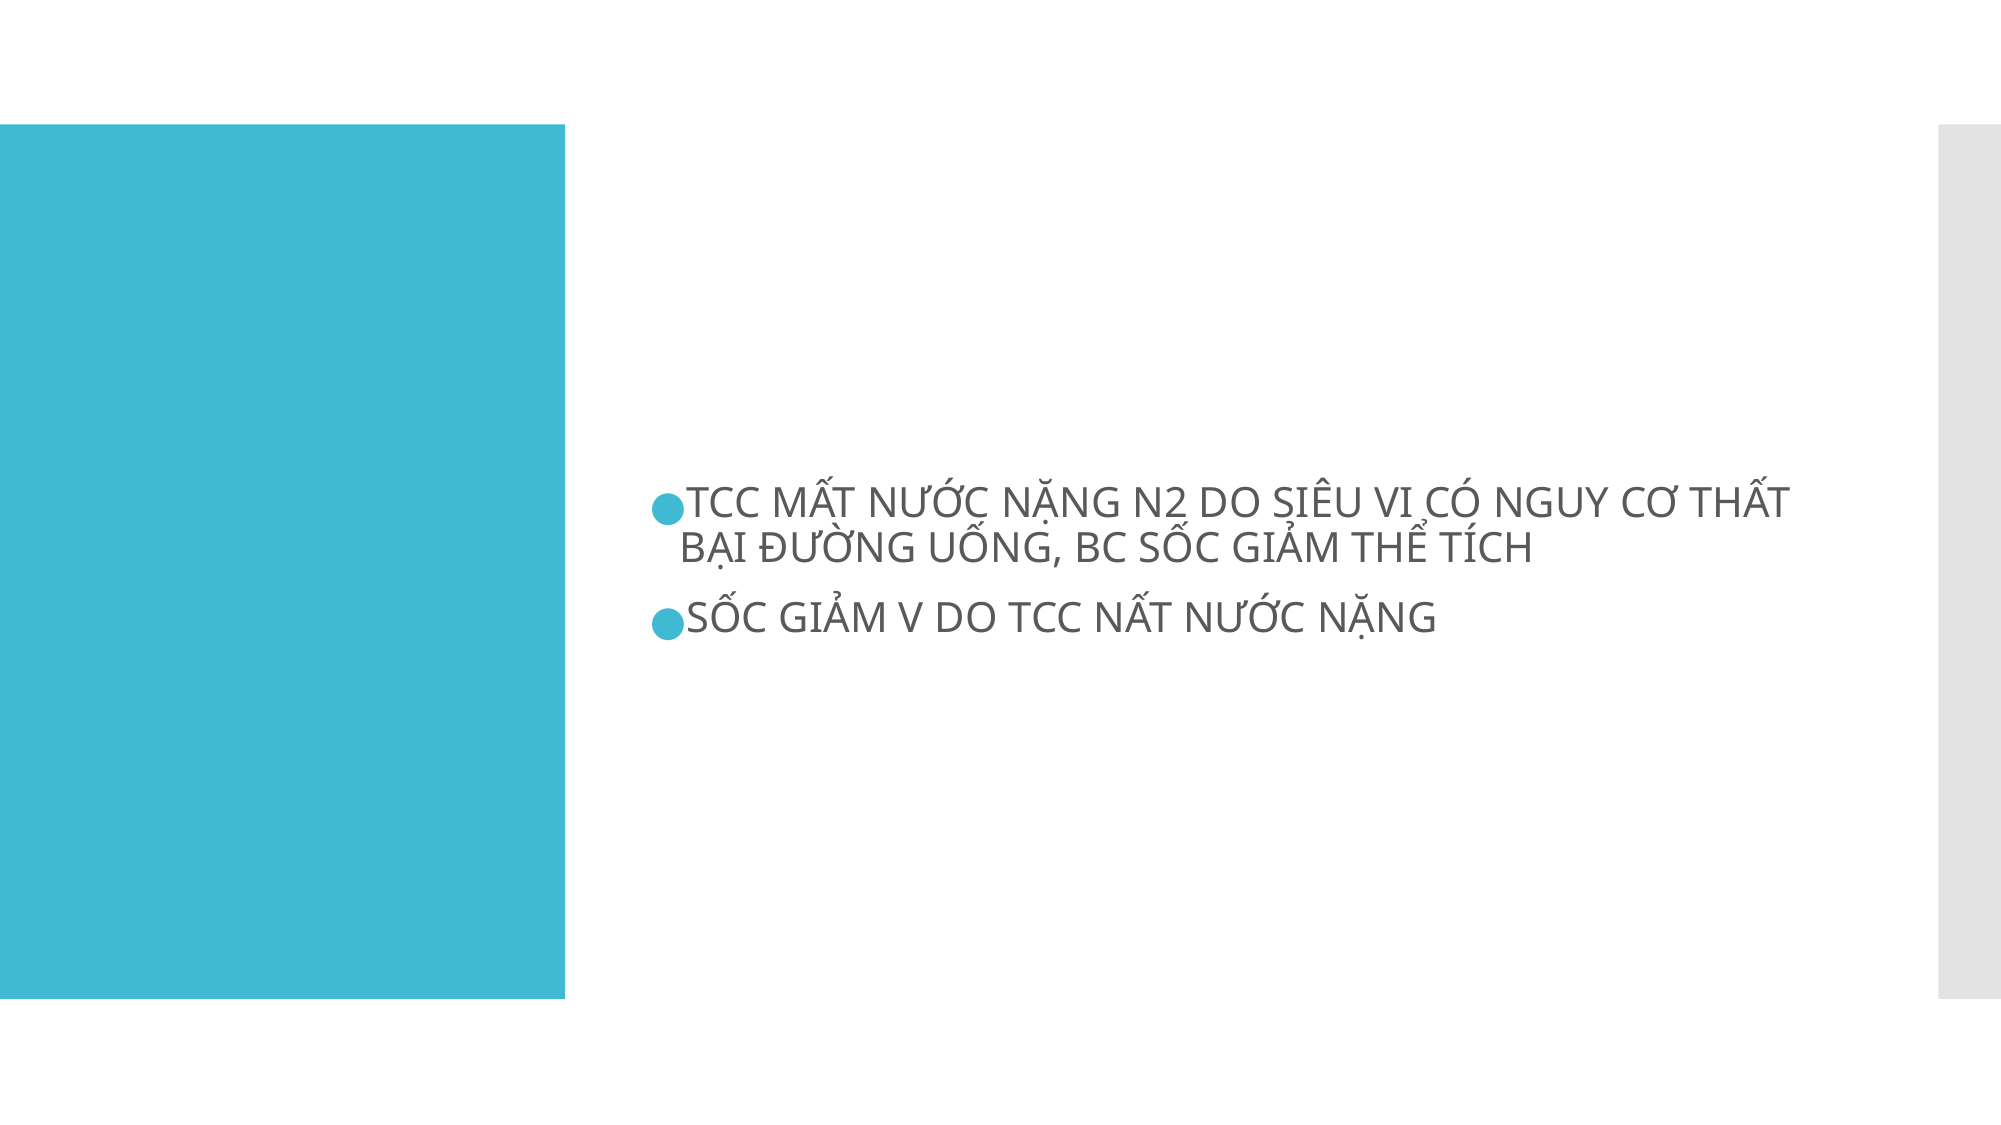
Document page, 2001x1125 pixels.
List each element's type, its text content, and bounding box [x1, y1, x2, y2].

list TCC MẤT NƯỚC NẶNG N2 DO SIÊU VI CÓ NGUY CƠ THẤT BẠI ĐƯỜNG UỐNG, BC SỐC GIẢM THỂ TÍCH SỐC GIẢM V DO TCC NẤT NƯỚC NẶNG [634, 141, 1835, 982]
